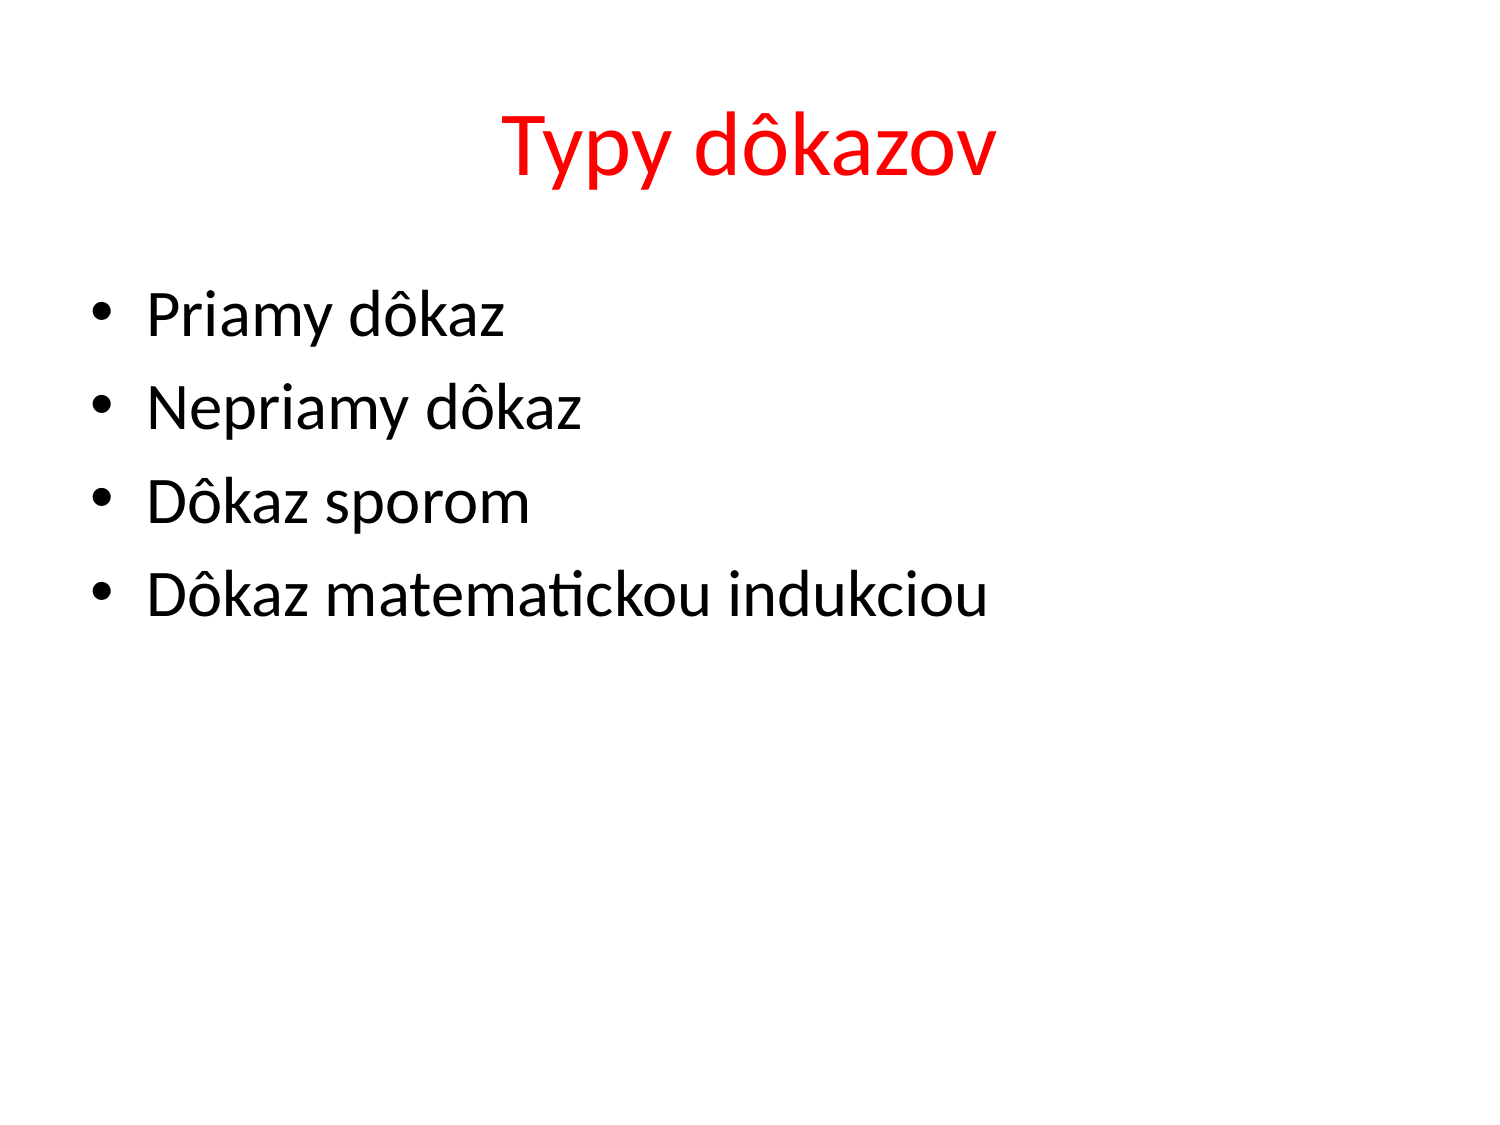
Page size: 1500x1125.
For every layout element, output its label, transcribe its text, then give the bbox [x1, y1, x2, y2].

title Typy dôkazov [75, 45, 1425, 233]
list Priamy dôkaz Nepriamy dôkaz Dôkaz sporom Dôkaz matematickou indukciou [75, 262, 1425, 1005]
